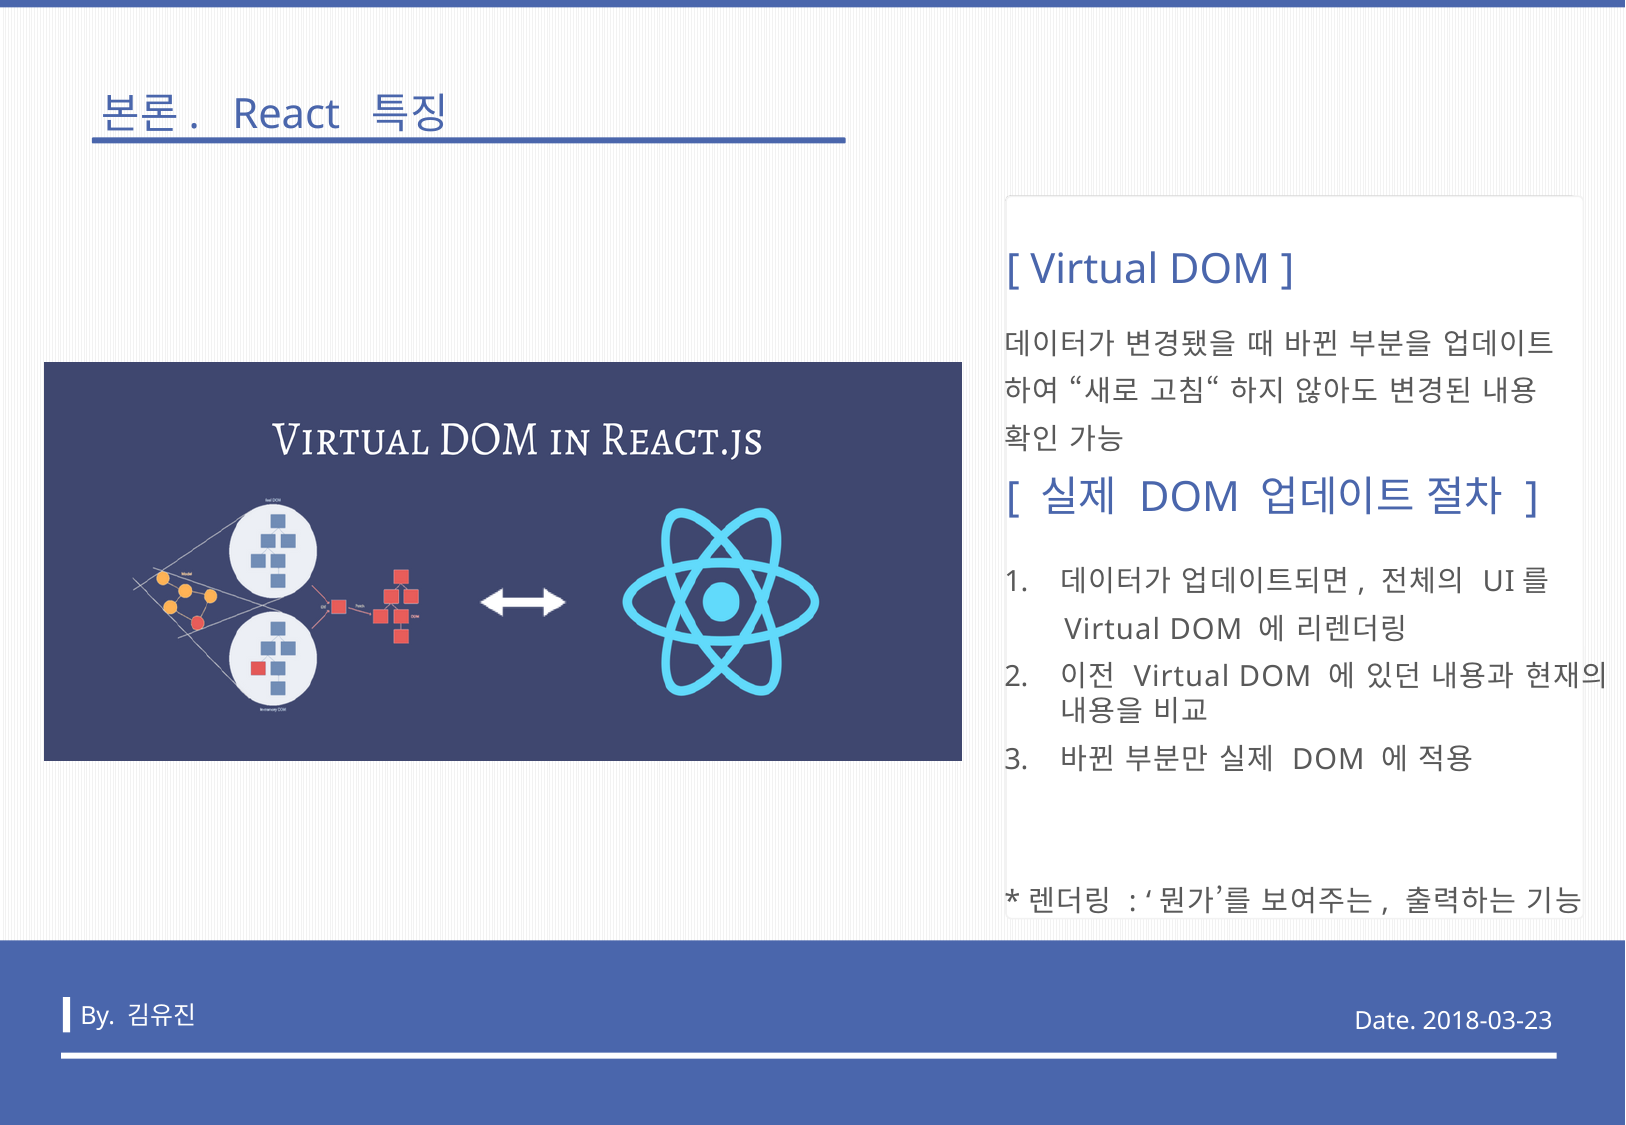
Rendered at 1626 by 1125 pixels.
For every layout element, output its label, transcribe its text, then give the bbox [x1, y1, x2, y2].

text_box [1003, 194, 1586, 317]
text_box 본론. React 특징 [84, 28, 854, 146]
text_box [0, 938, 1625, 1125]
text_box 데이터가 변경됐을 때 바뀐 부분을 업데이트 하여 “새로 고침“ 하지 않아도 변경된 내용 확인 가능 데이터가 업데이트되면, 전체의 UI를 Virtual DOM 에 리렌더링 이전 Virtual DOM 에 있던 내용과 현재의 내용을 비교 바뀐 부분만 실제 DOM 에 적용 *렌더링 : ‘뭔가’를 보여주는, 출력하는 기능 [989, 317, 1625, 925]
text_box [ 실제 DOM 업데이트 절차 ] [1006, 469, 1557, 516]
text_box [60, 979, 1571, 1059]
text_box [ Virtual DOM ] [1006, 241, 1409, 282]
text_box [0, 0, 1625, 10]
picture [44, 362, 962, 761]
